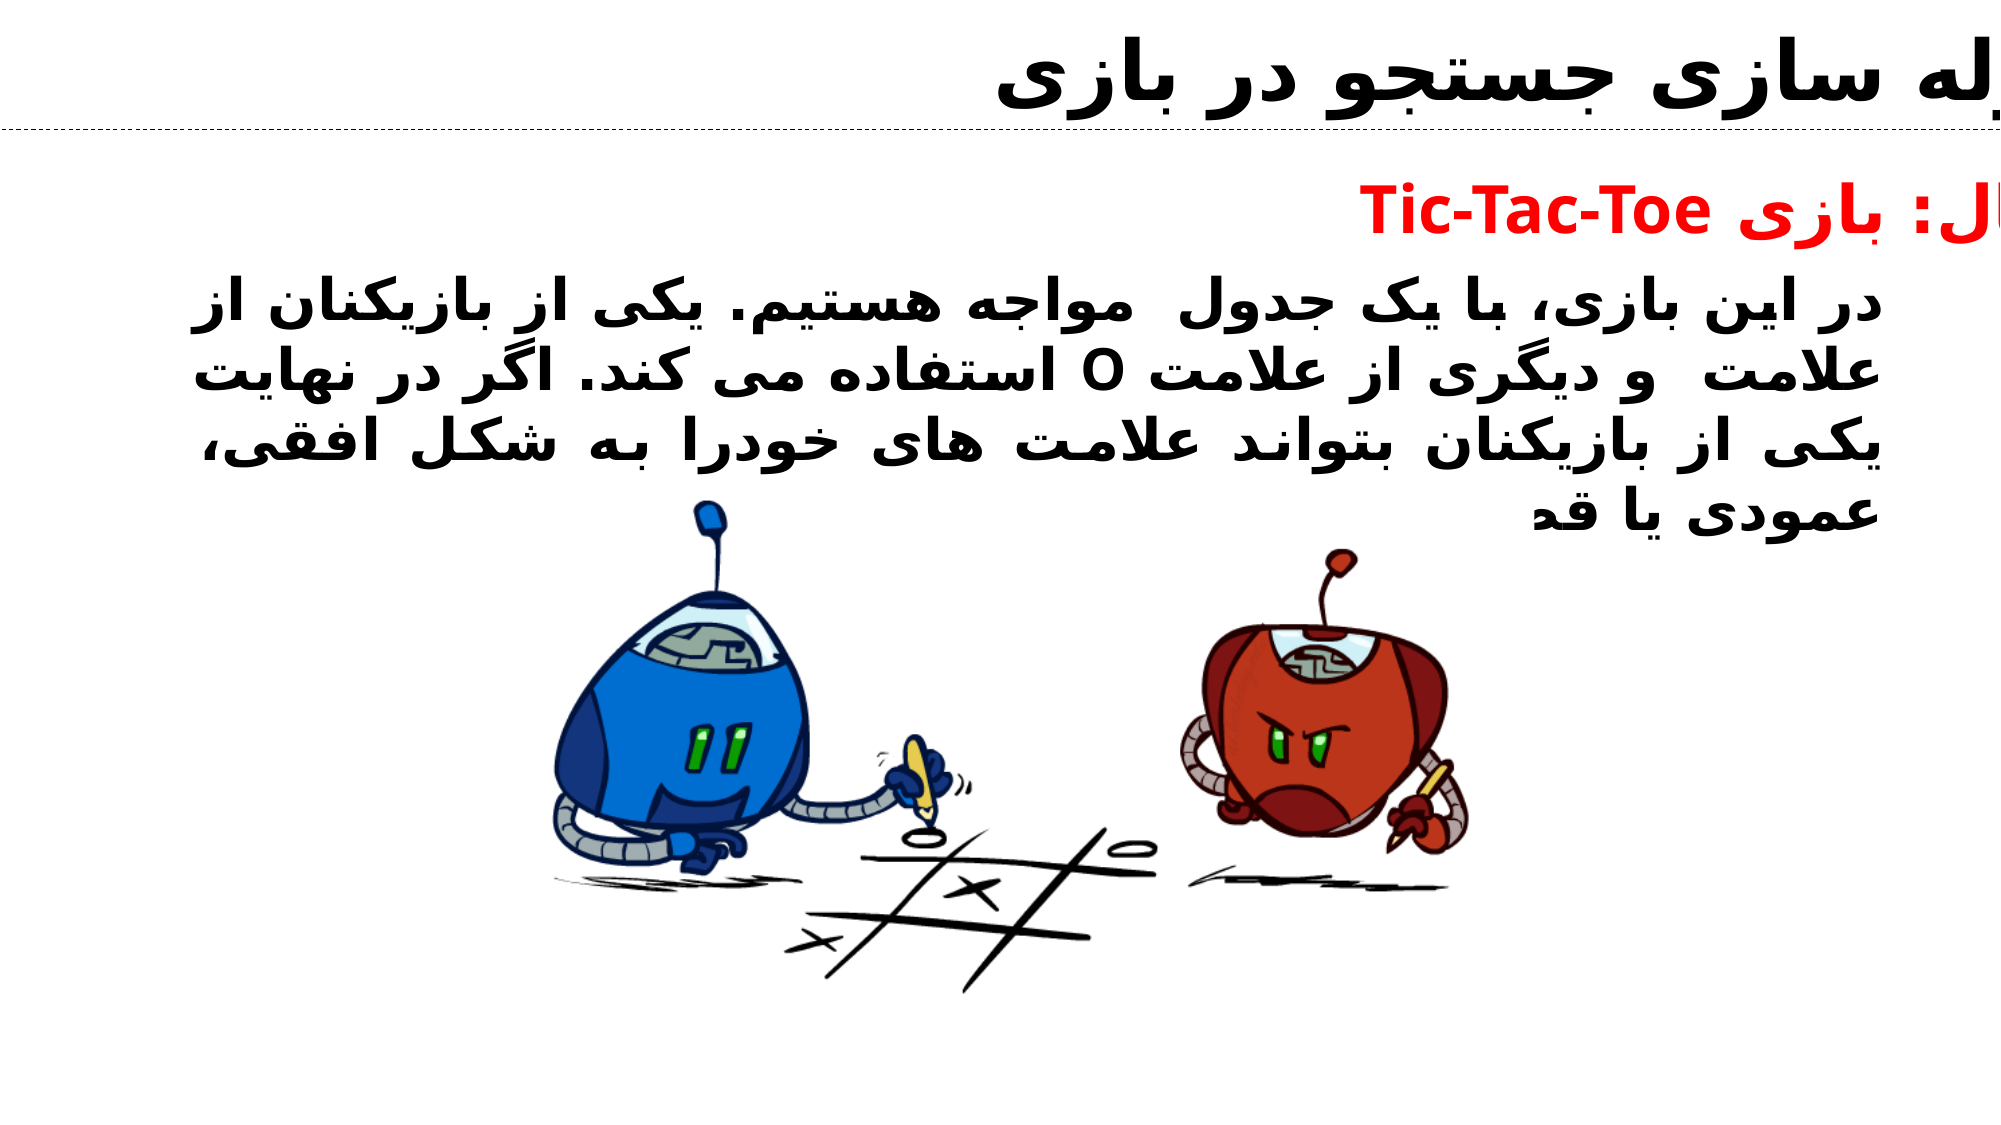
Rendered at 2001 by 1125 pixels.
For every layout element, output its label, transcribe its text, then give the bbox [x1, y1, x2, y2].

text_box مثال: بازی Tic-Tac-Toe [1345, 159, 2000, 254]
text_box فرموله سازی جستجو در بازی [978, 9, 2000, 125]
picture [465, 482, 1535, 1006]
